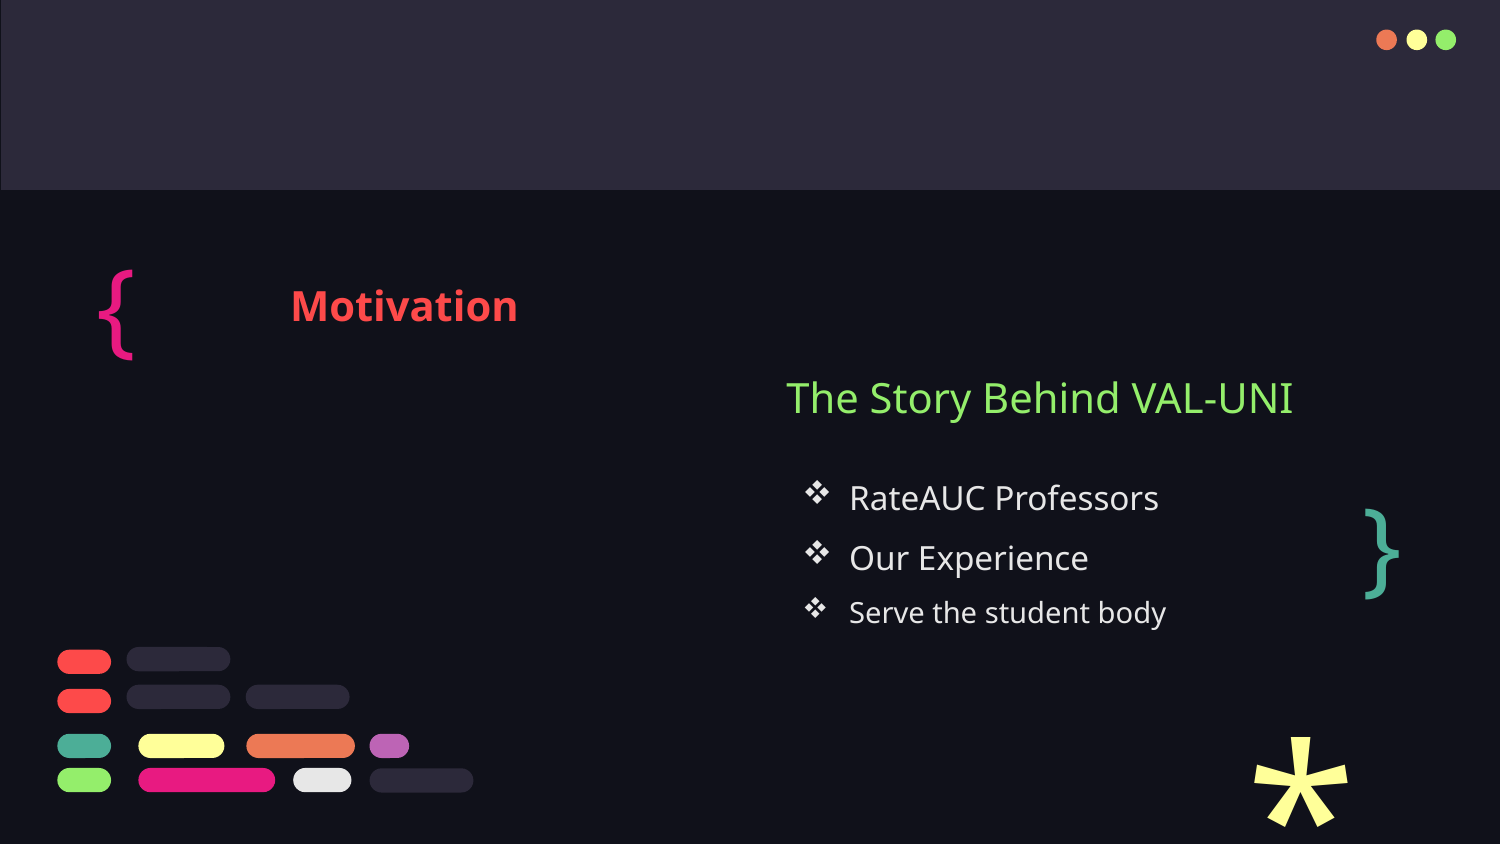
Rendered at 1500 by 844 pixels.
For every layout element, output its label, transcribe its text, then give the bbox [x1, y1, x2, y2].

text_box } [1347, 479, 1433, 605]
text_box * [1231, 674, 1317, 805]
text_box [57, 646, 474, 793]
subtitle Motivation [275, 252, 733, 345]
subtitle The Story Behind VAL-UNI [630, 344, 1451, 437]
subtitle RateAUC Professors Our Experience Serve the student body [787, 441, 1294, 734]
text_box { [81, 225, 197, 369]
